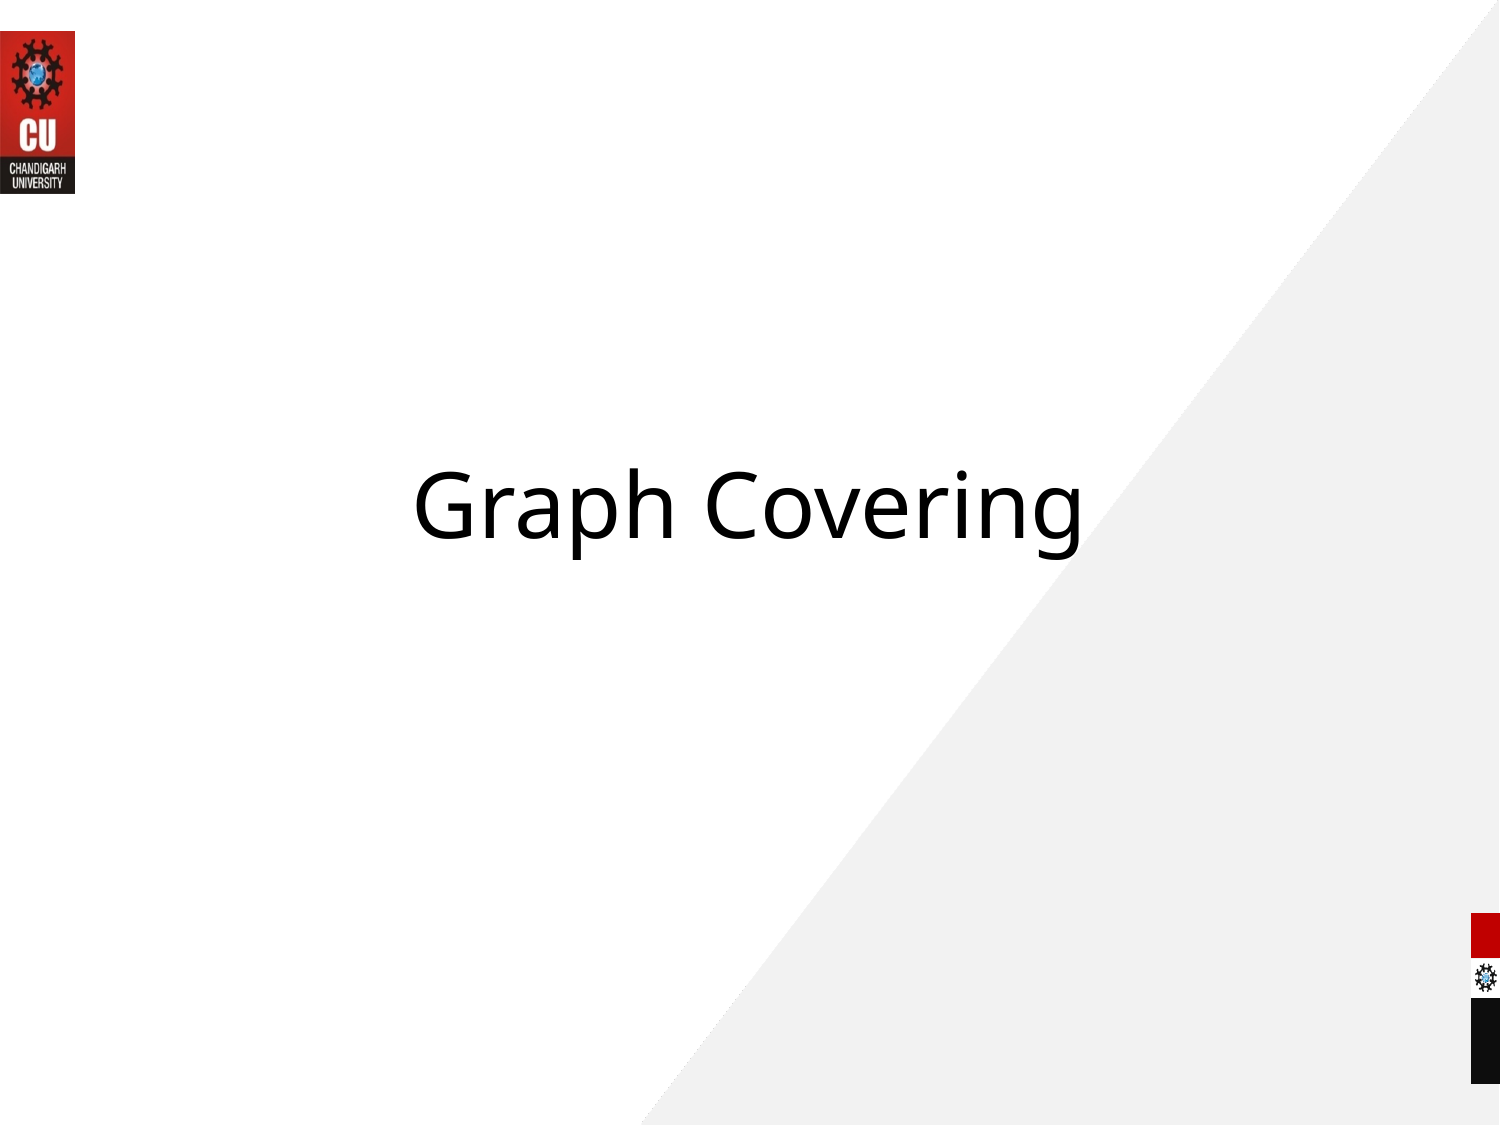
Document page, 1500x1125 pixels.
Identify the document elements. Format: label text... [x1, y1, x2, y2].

title Graph Covering [103, 399, 1397, 618]
picture [0, 0, 1500, 1125]
